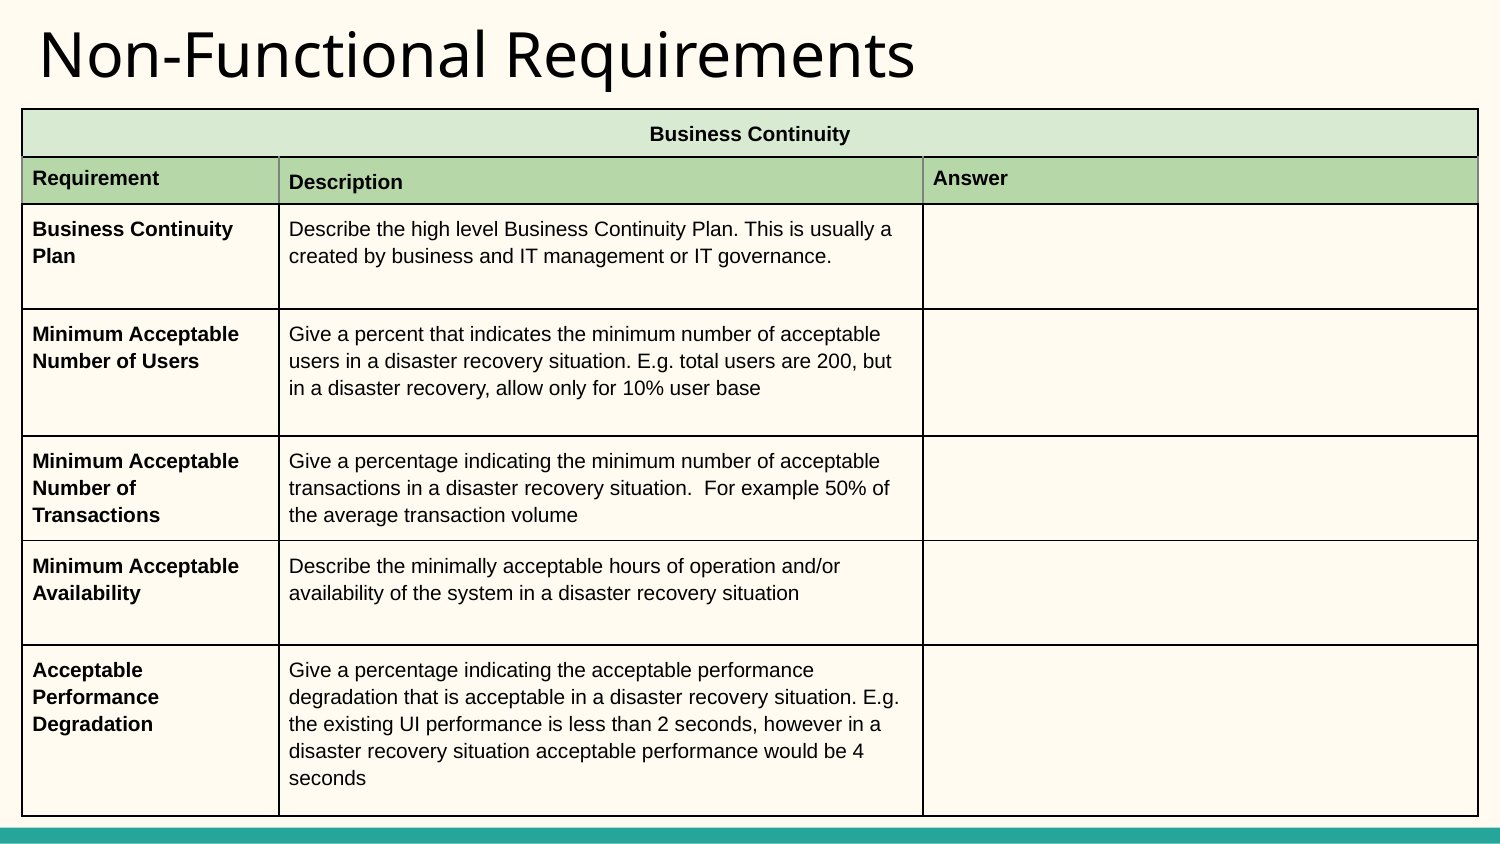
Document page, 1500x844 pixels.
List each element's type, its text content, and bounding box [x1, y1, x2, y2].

table_cell Minimum Acceptable Availability [23, 541, 278, 644]
table_header Business Continuity [23, 110, 1477, 156]
table_cell Answer [924, 158, 1477, 203]
table_cell Minimum Acceptable Number of Users [23, 310, 278, 435]
table_cell Give a percentage indicating the minimum number of acceptable transactions in a disaster recovery situation. For example 50% of the average transaction volume [280, 437, 922, 540]
table_cell Give a percent that indicates the minimum number of acceptable users in a disaster recovery situation. E.g. total users are 200, but in a disaster recovery, allow only for 10% user base [280, 310, 922, 435]
table_cell Description [280, 158, 922, 203]
table_cell Business Continuity Plan [23, 205, 278, 308]
table_cell Minimum Acceptable Number of Transactions [23, 437, 278, 540]
table_cell [924, 646, 1477, 815]
table_cell Describe the high level Business Continuity Plan. This is usually a created by business and IT management or IT governance. [280, 205, 922, 308]
table_cell Give a percentage indicating the acceptable performance degradation that is acceptable in a disaster recovery situation. E.g. the existing UI performance is less than 2 seconds, however in a disaster recovery situation acceptable performance would be 4 seconds [280, 646, 922, 815]
table_cell [924, 205, 1477, 308]
title Non-Functional Requirements [23, 0, 1422, 101]
table_cell Requirement [23, 158, 278, 203]
table_cell Acceptable Performance Degradation [23, 646, 278, 815]
table_cell [924, 437, 1477, 540]
table_cell Describe the minimally acceptable hours of operation and/or availability of the system in a disaster recovery situation [280, 541, 922, 644]
table_cell [924, 310, 1477, 435]
table_cell [924, 541, 1477, 644]
